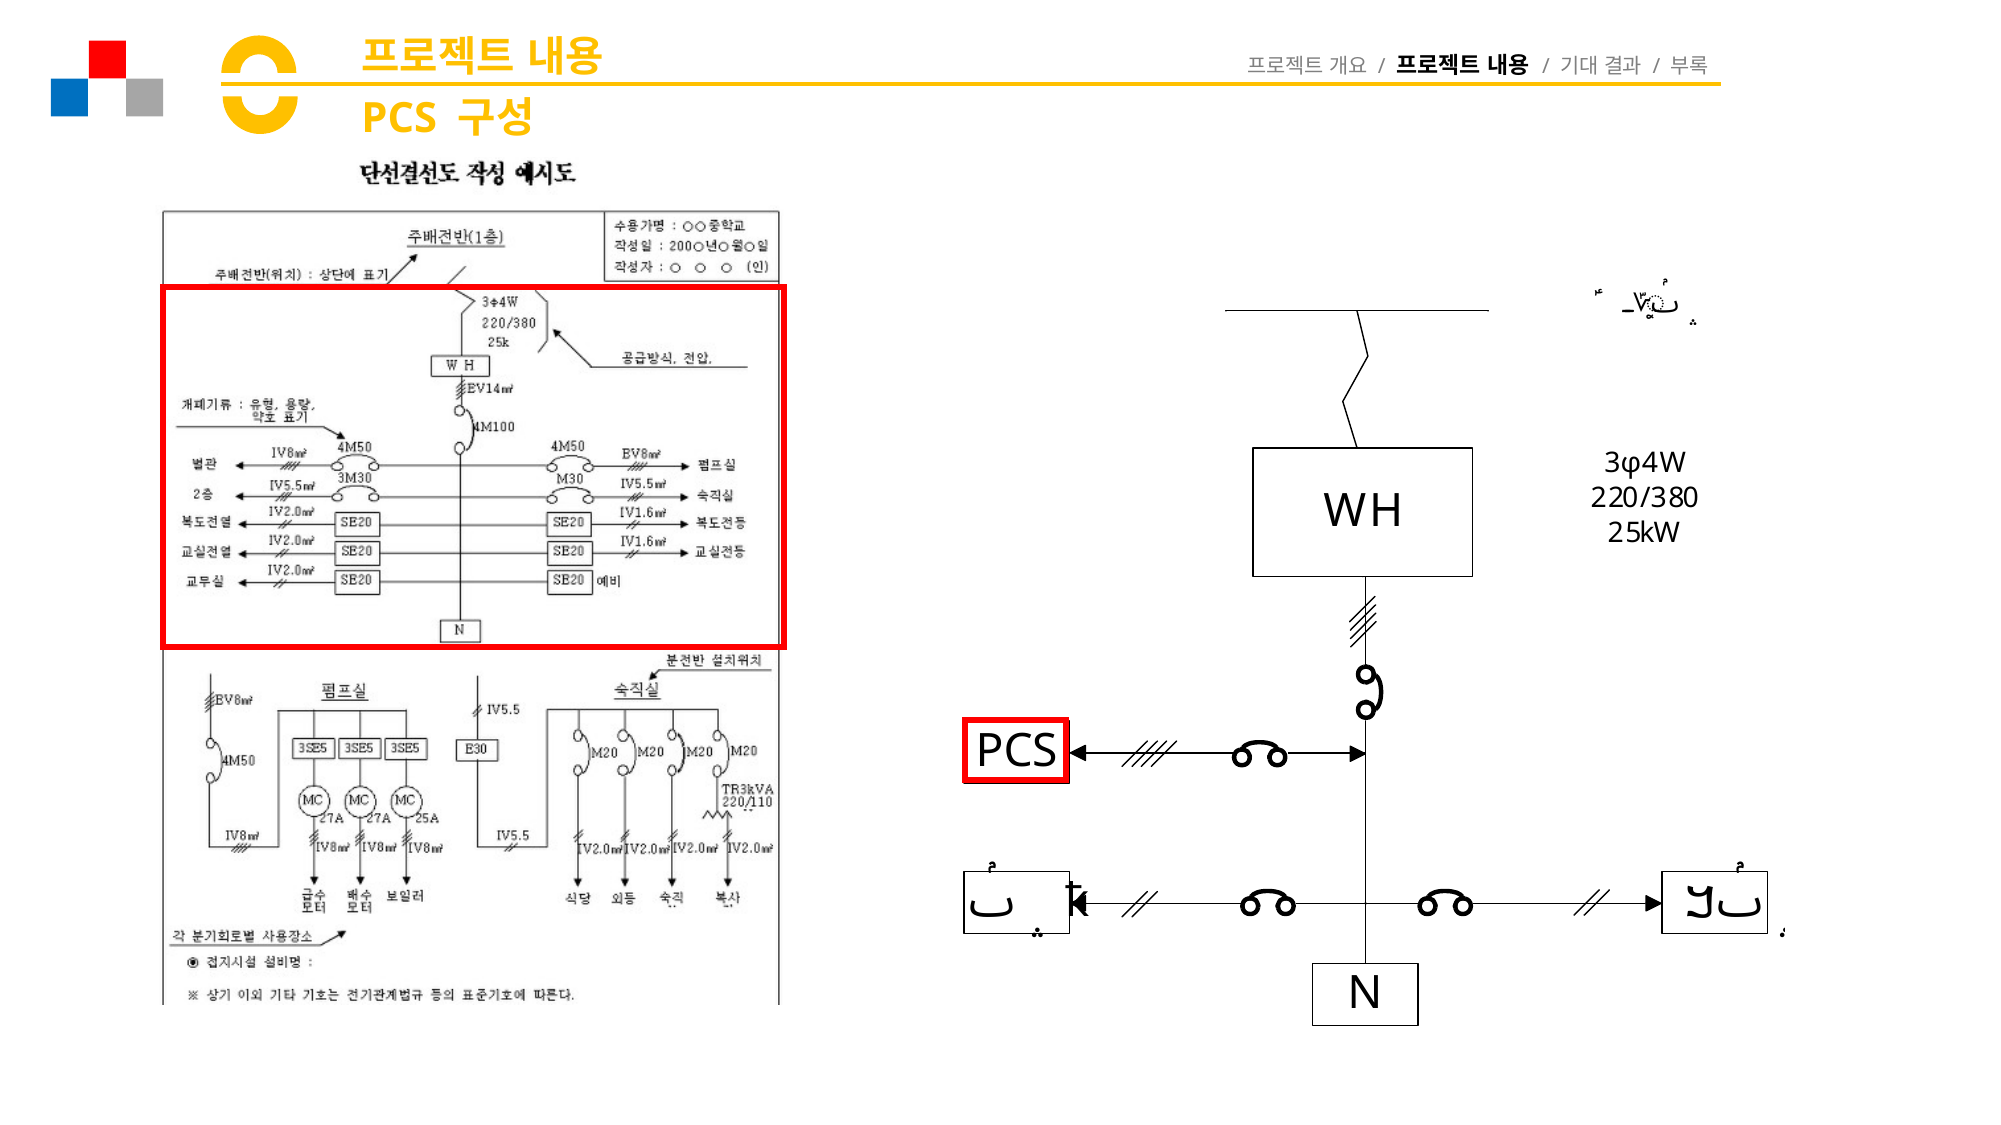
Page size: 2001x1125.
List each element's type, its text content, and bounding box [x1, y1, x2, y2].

text_box [220, 34, 298, 74]
text_box PCS 구성 [346, 97, 924, 141]
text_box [50, 40, 164, 117]
text_box [221, 95, 299, 136]
title 프로젝트 내용 [346, 36, 924, 80]
text_box 프로젝트 개요 / 프로젝트 내용 / 기대 결과 / 부록 [1209, 43, 1724, 86]
picture [144, 157, 784, 1005]
picture [939, 266, 1785, 1046]
